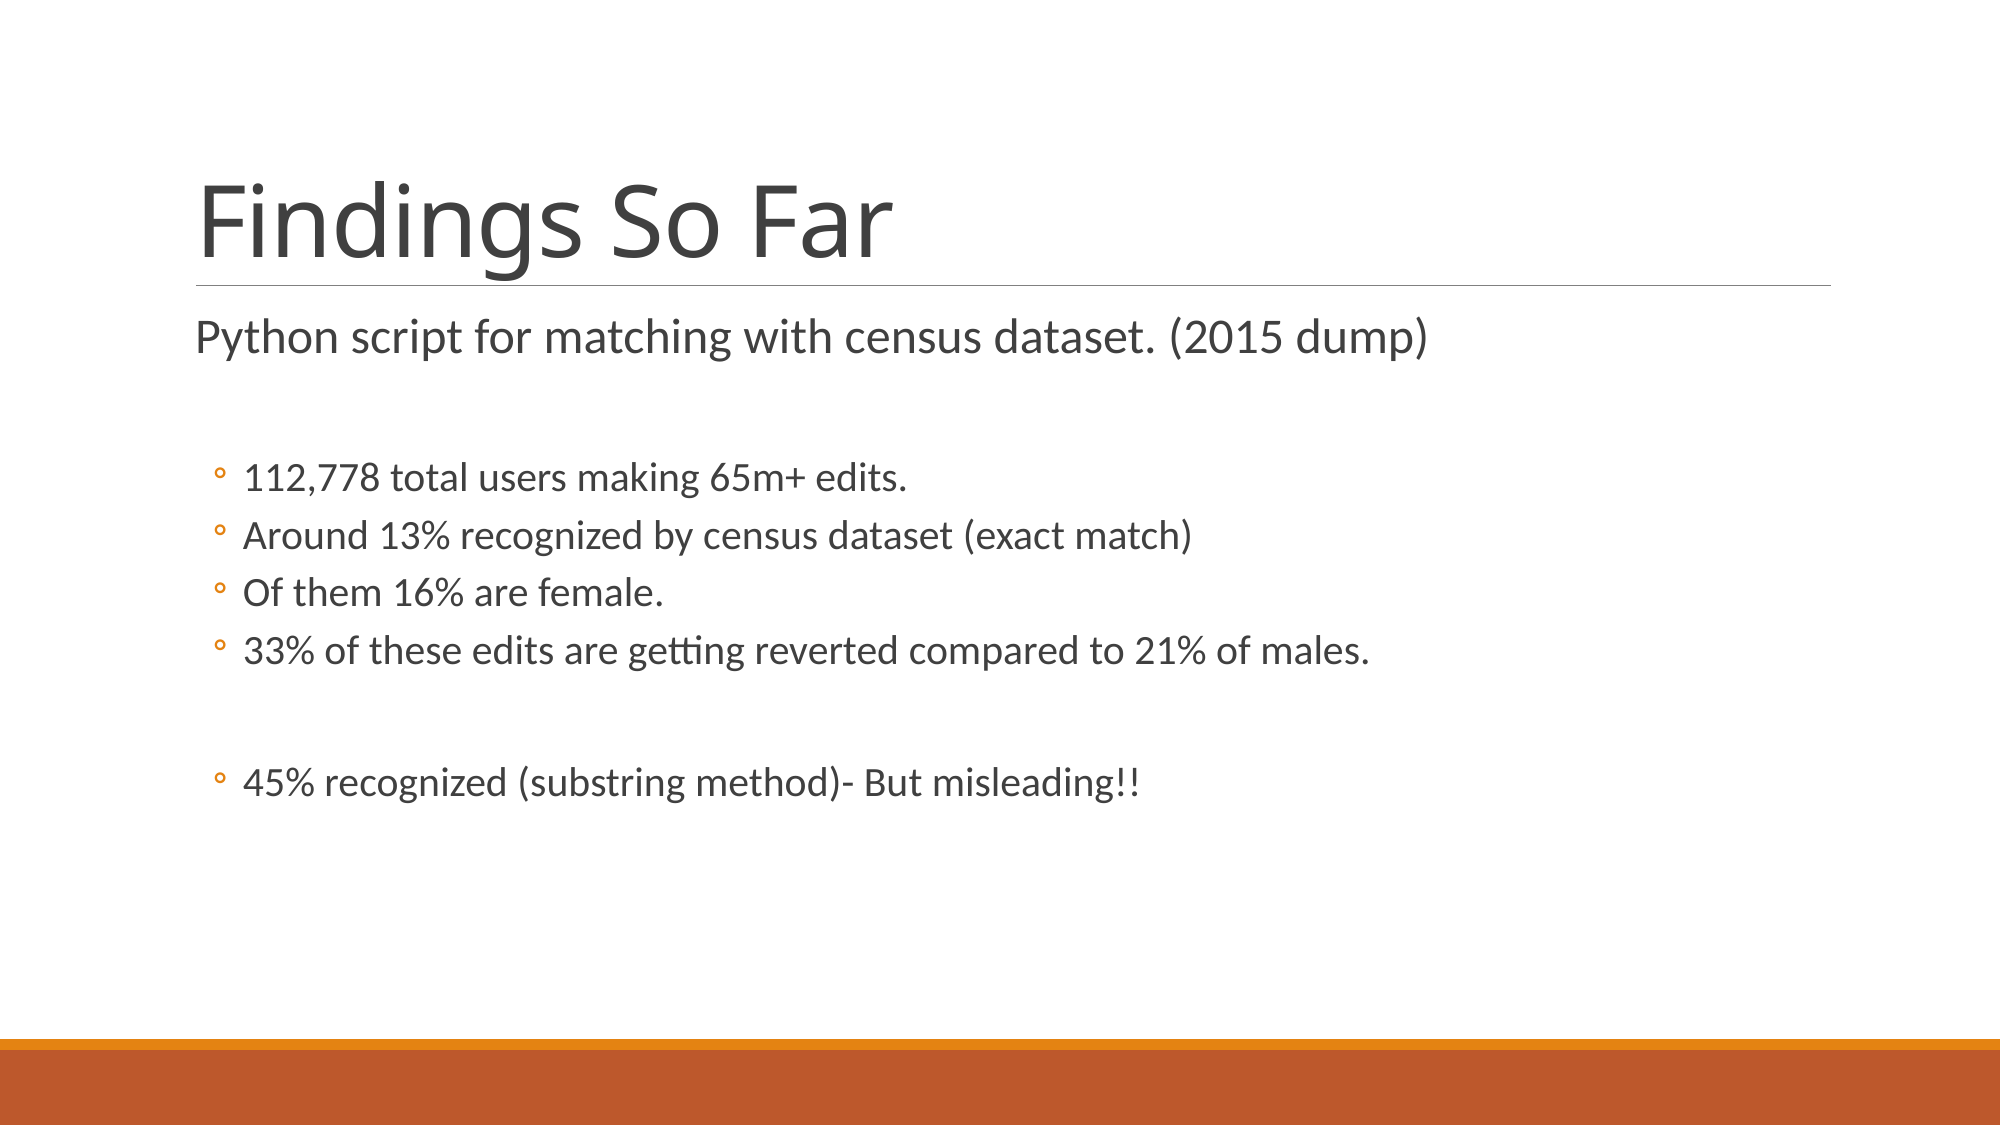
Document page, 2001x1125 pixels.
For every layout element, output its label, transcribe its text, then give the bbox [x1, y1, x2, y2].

list Python script for matching with census dataset. (2015 dump) 112,778 total users making 65m+ edits. Around 13% recognized by census dataset (exact match) Of them 16% are female. 33% of these edits are getting reverted compared to 21% of males. 45% recognized (substring method)- But misleading!! [180, 302, 1830, 963]
title Findings So Far [180, 47, 1830, 285]
